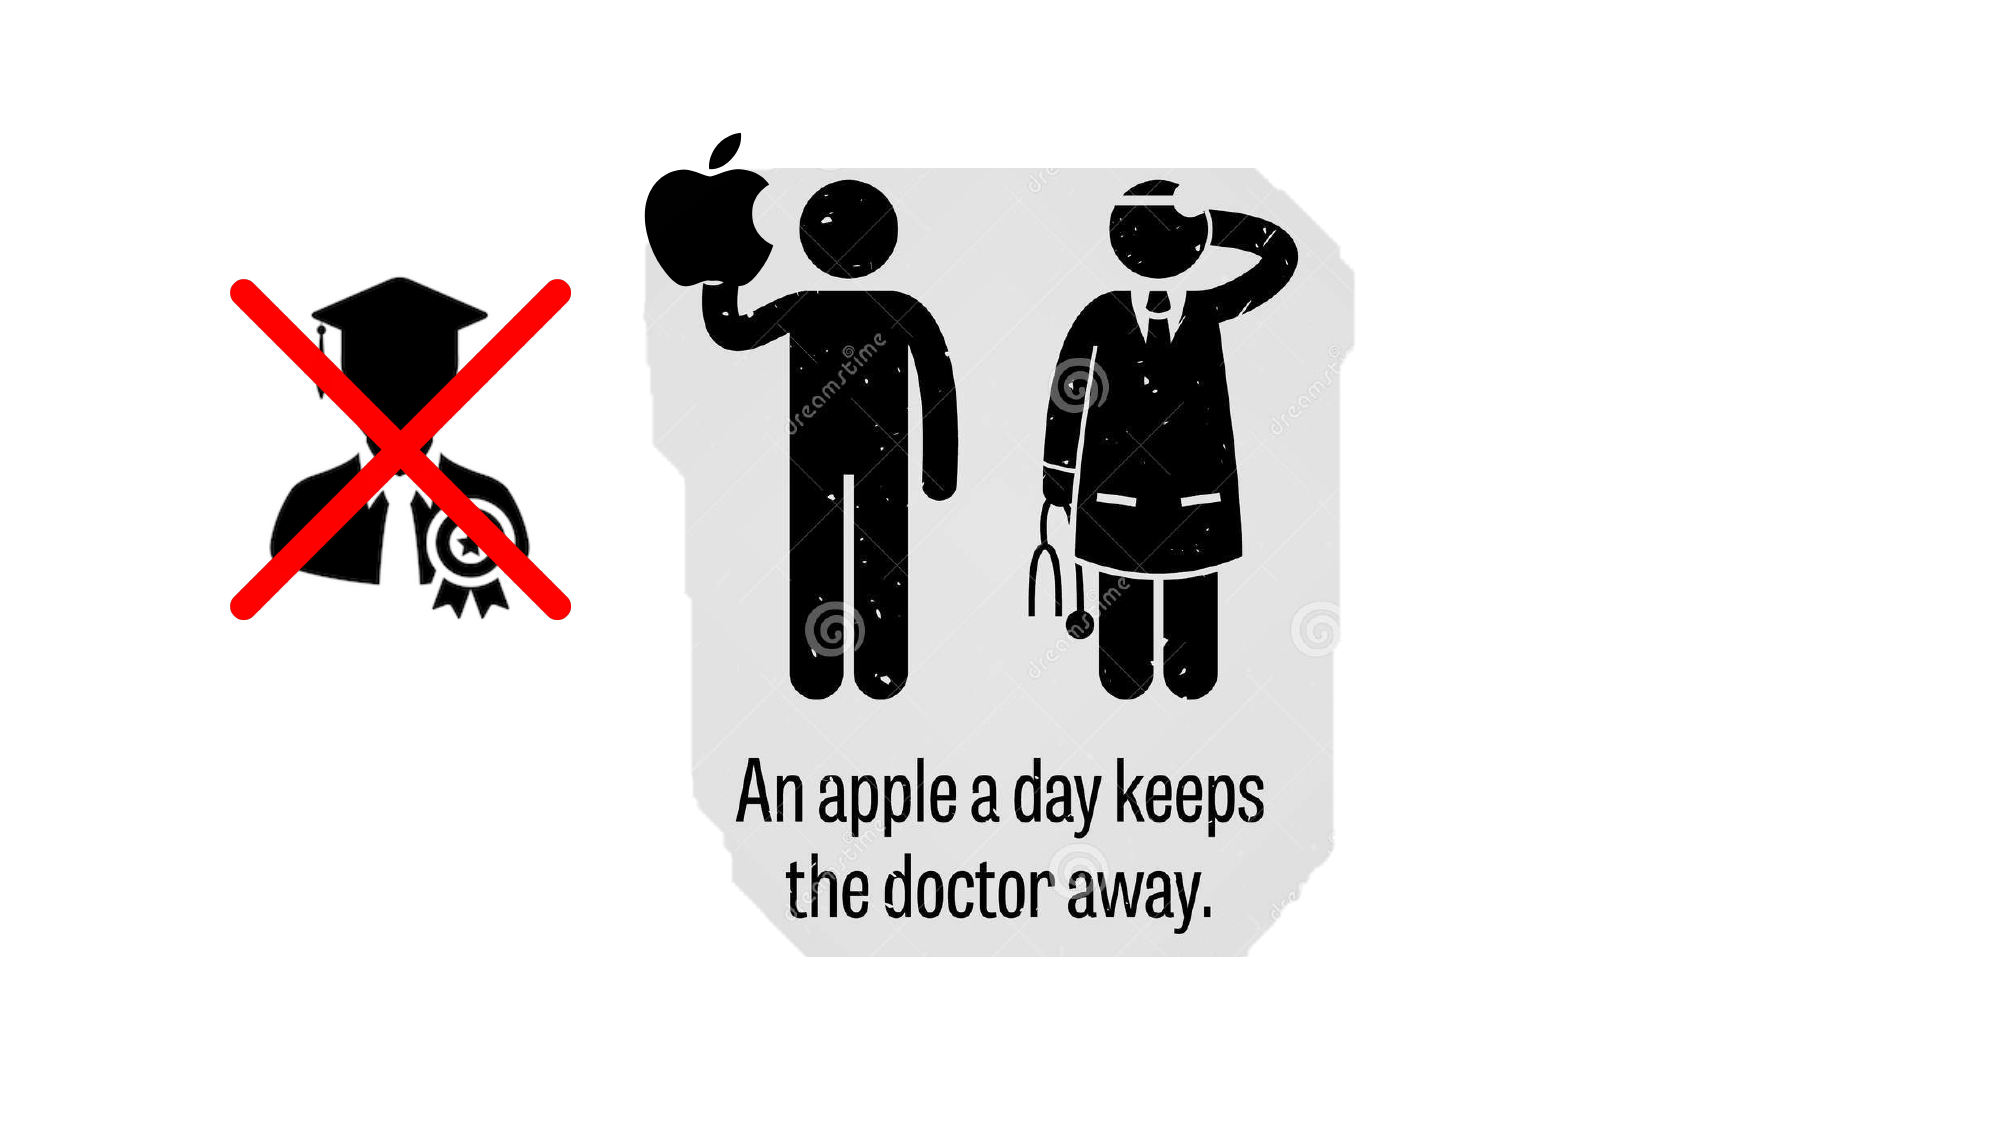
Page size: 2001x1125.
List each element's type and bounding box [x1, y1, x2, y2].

text_box [471, 129, 1529, 957]
picture [196, 245, 605, 654]
